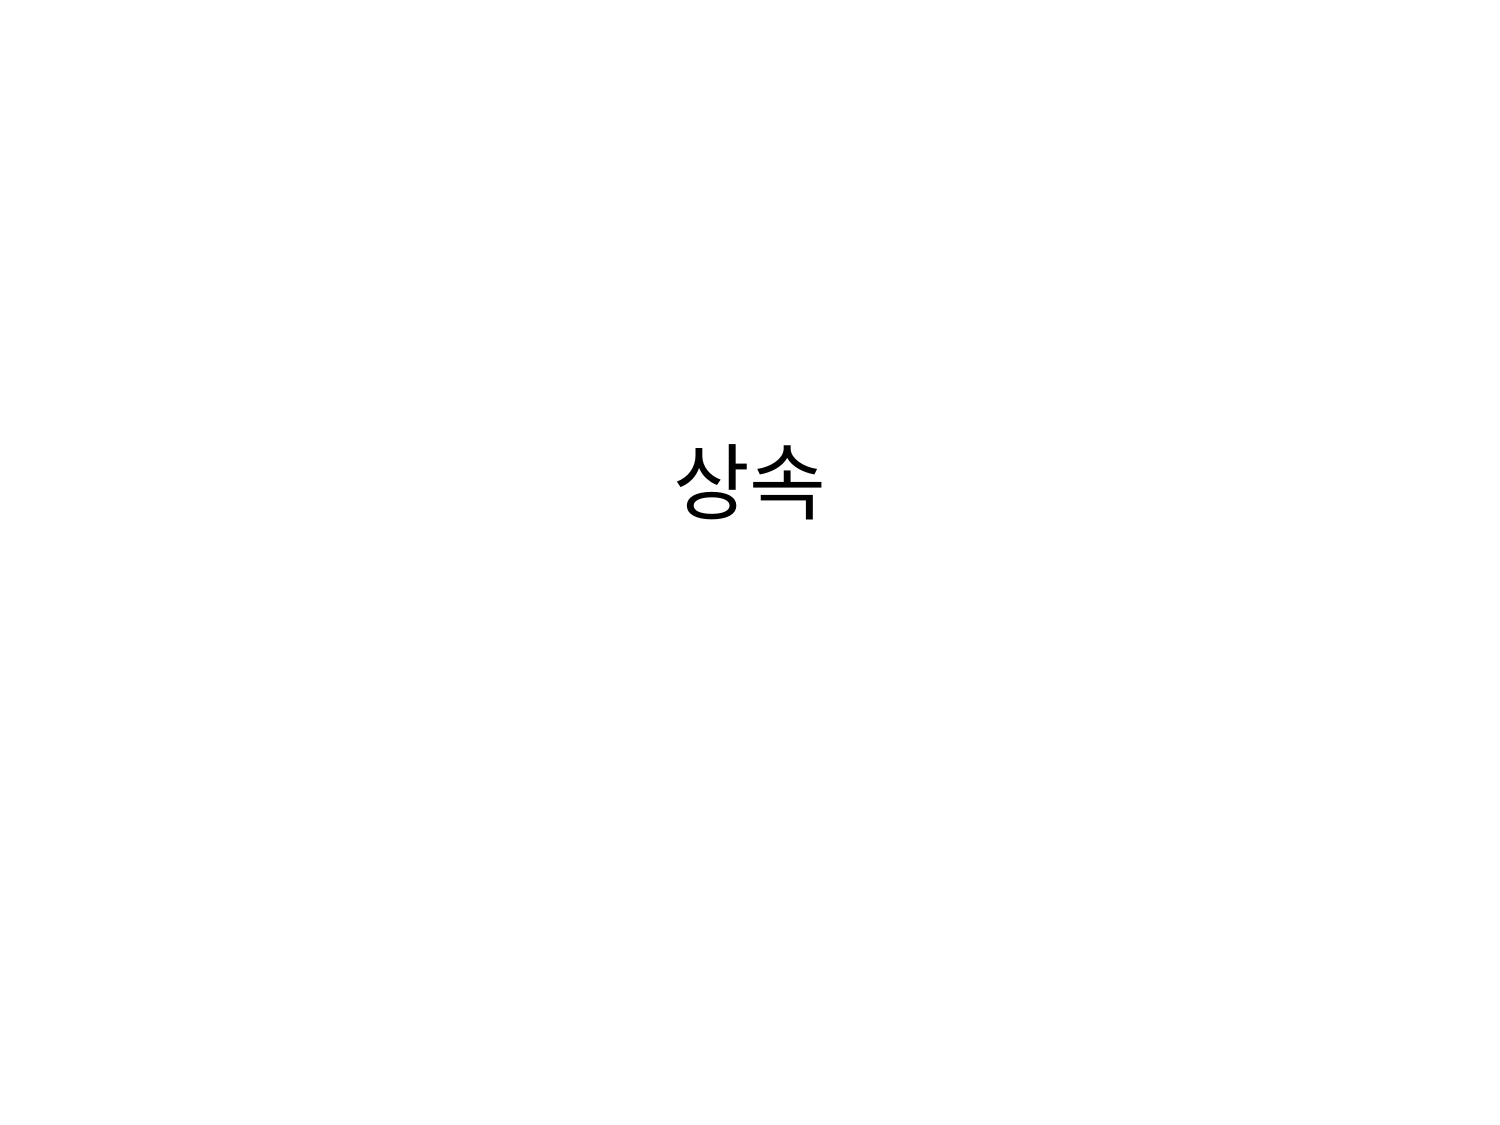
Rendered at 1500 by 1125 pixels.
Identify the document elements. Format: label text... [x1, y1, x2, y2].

title 상속 [112, 349, 1388, 591]
